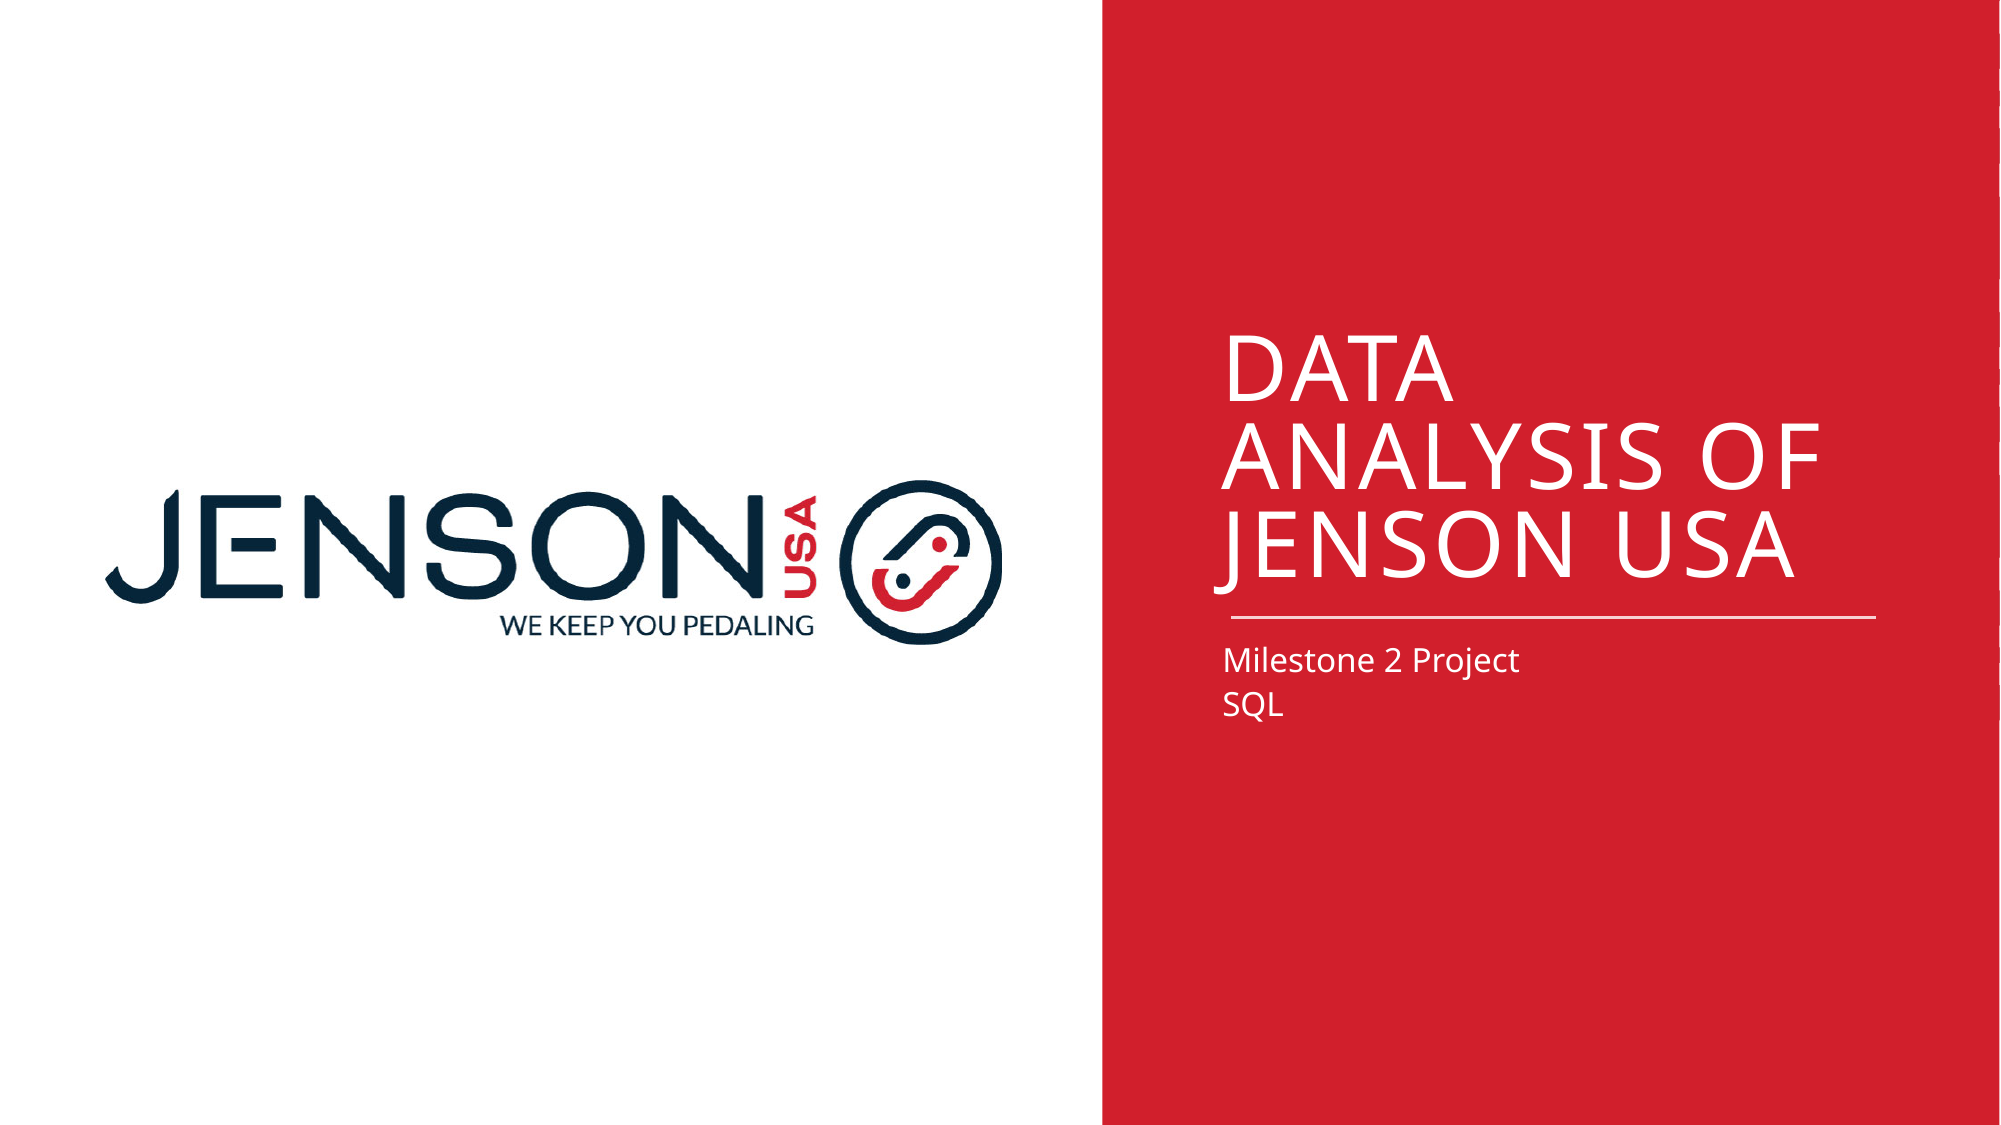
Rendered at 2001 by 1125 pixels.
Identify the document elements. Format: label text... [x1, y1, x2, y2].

subtitle Milestone 2 Project SQL [1207, 631, 1897, 1019]
title Data analysis of Jenson Usa [1206, 104, 1897, 603]
picture [105, 480, 1002, 645]
text_box [1101, 0, 2000, 1125]
text_box [0, 0, 1101, 1125]
